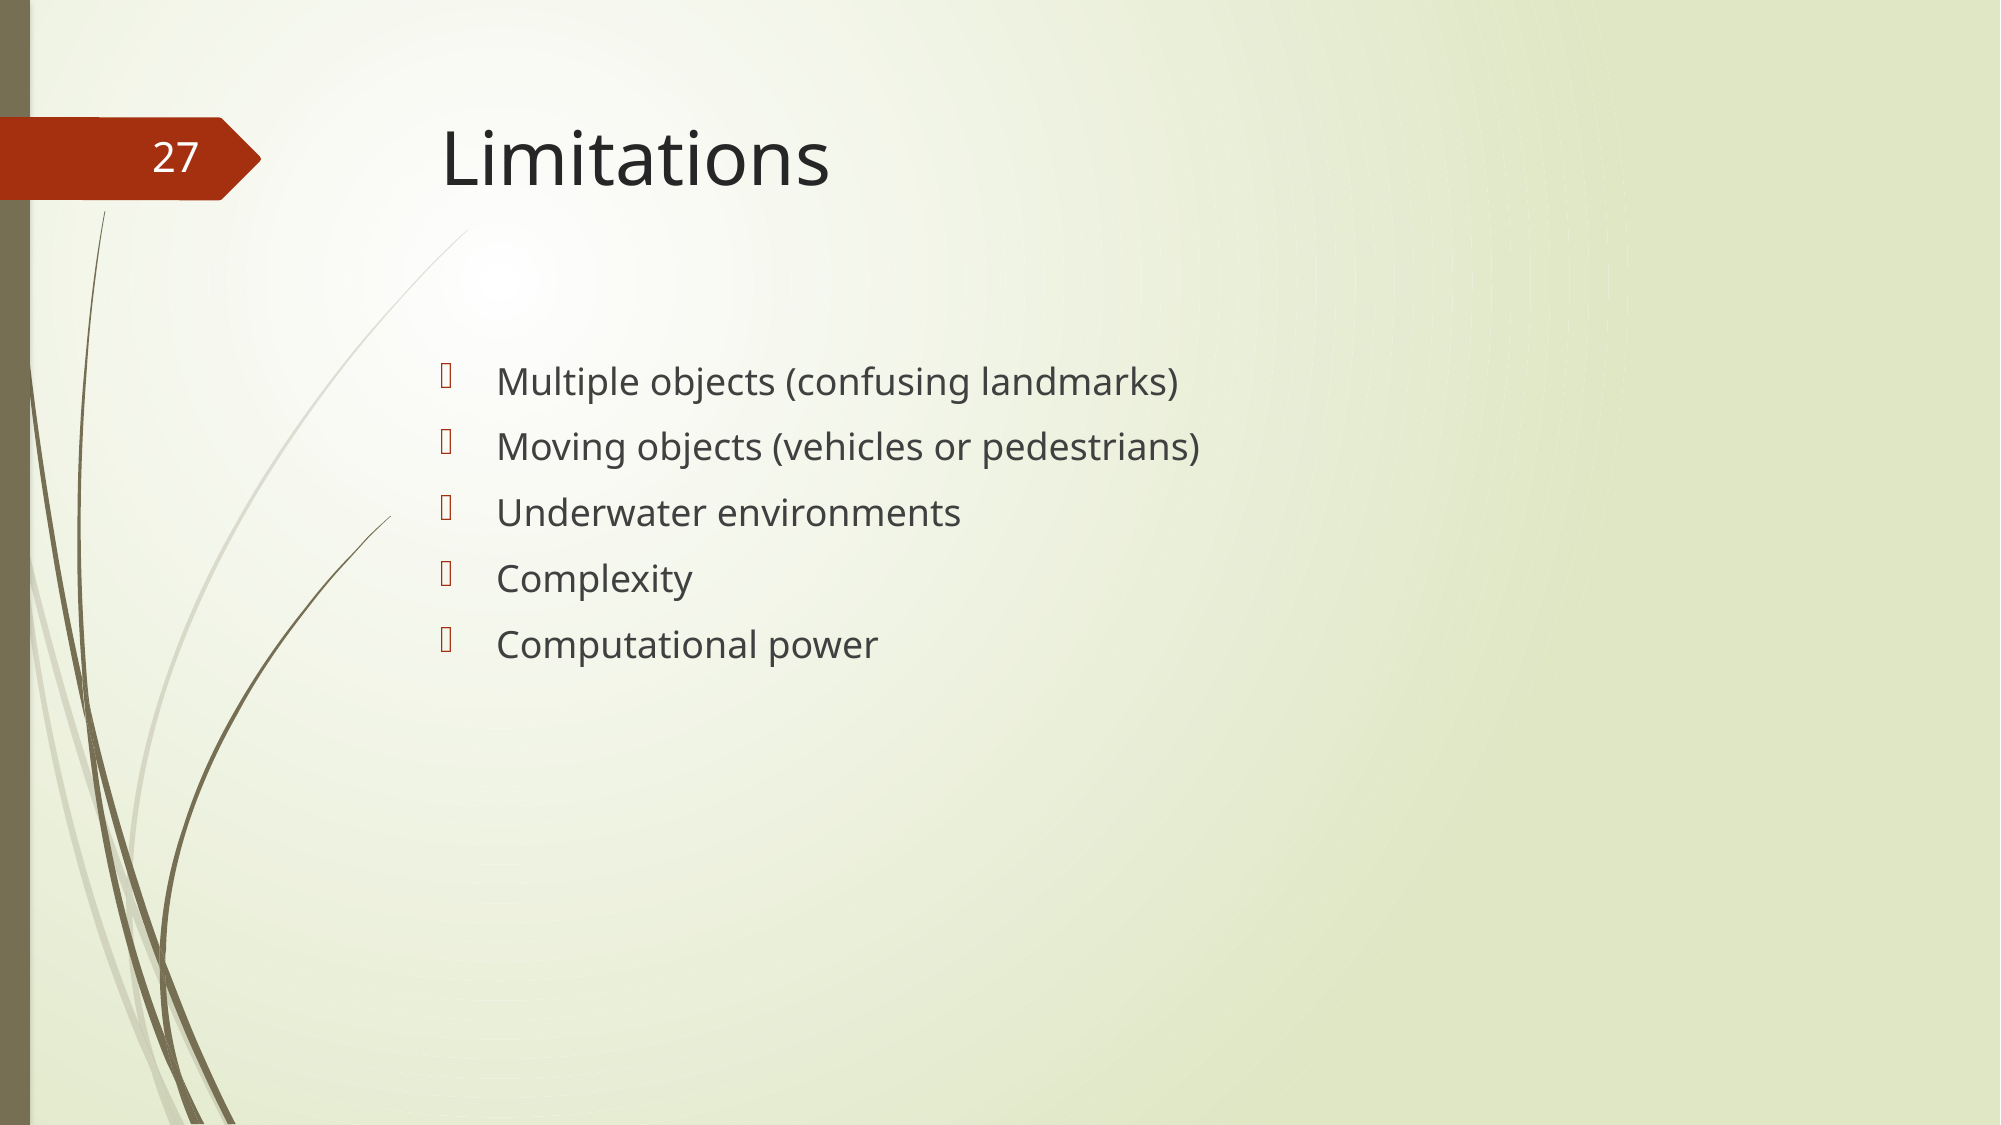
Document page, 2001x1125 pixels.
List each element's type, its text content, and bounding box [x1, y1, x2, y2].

title Limitations [425, 102, 1888, 313]
slide_number 27 [87, 129, 216, 190]
list Multiple objects (confusing landmarks) Moving objects (vehicles or pedestrians) Underwater environments Complexity Computational power [424, 350, 1888, 970]
